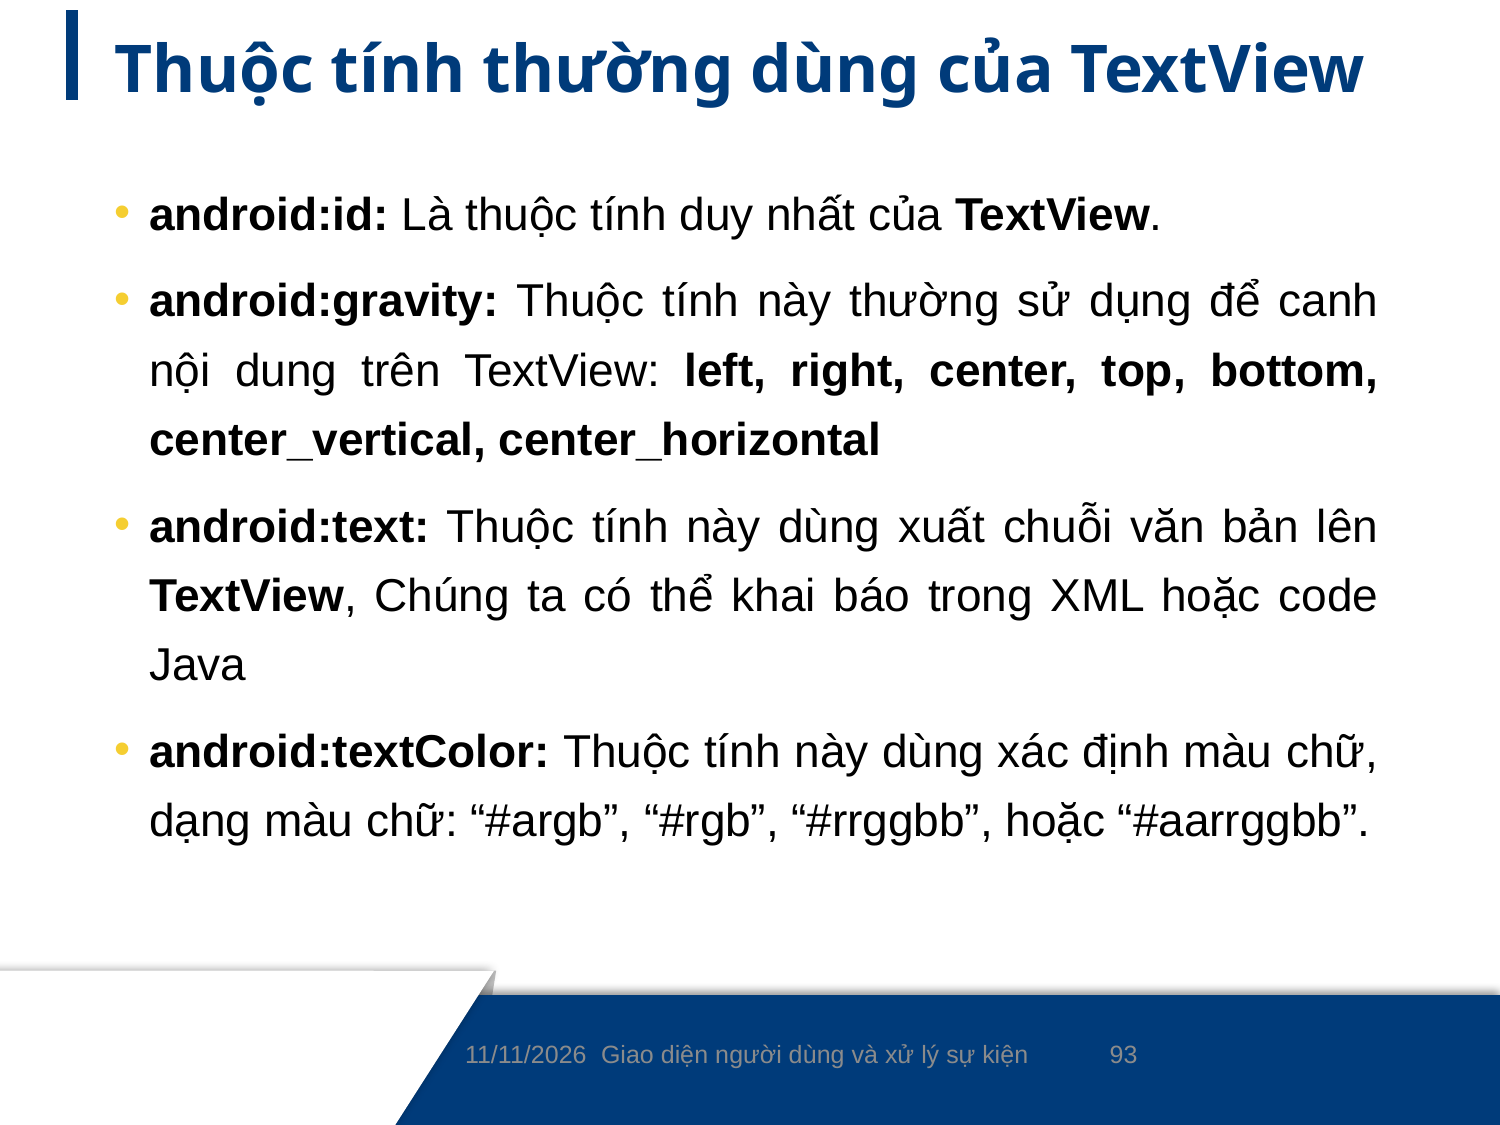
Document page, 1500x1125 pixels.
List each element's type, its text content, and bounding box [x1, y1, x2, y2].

footer Giao diện người dùng và xử lý sự kiện [561, 1023, 815, 1084]
title Thuộc tính thường dùng của TextView [99, 5, 1394, 138]
slide_number 93 [815, 1023, 1153, 1084]
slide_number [450, 1023, 561, 1084]
list android:id: Là thuộc tính duy nhất của TextView. android:gravity: Thuộc tính này thường sử dụng để canh nội dung trên TextView: left, right, center, top, bottom, center_vertical, center_horizontal android:text: Thuộc tính này dùng xuất chuỗi văn bản lên TextView, Chúng ta có thể khai báo trong XML hoặc code Java android:textColor: Thuộc tính này dùng xác định màu chữ, dạng màu chữ: “#argb”, “#rgb”, “#rrggbb”, hoặc “#aarrggbb”. [99, 162, 1394, 882]
